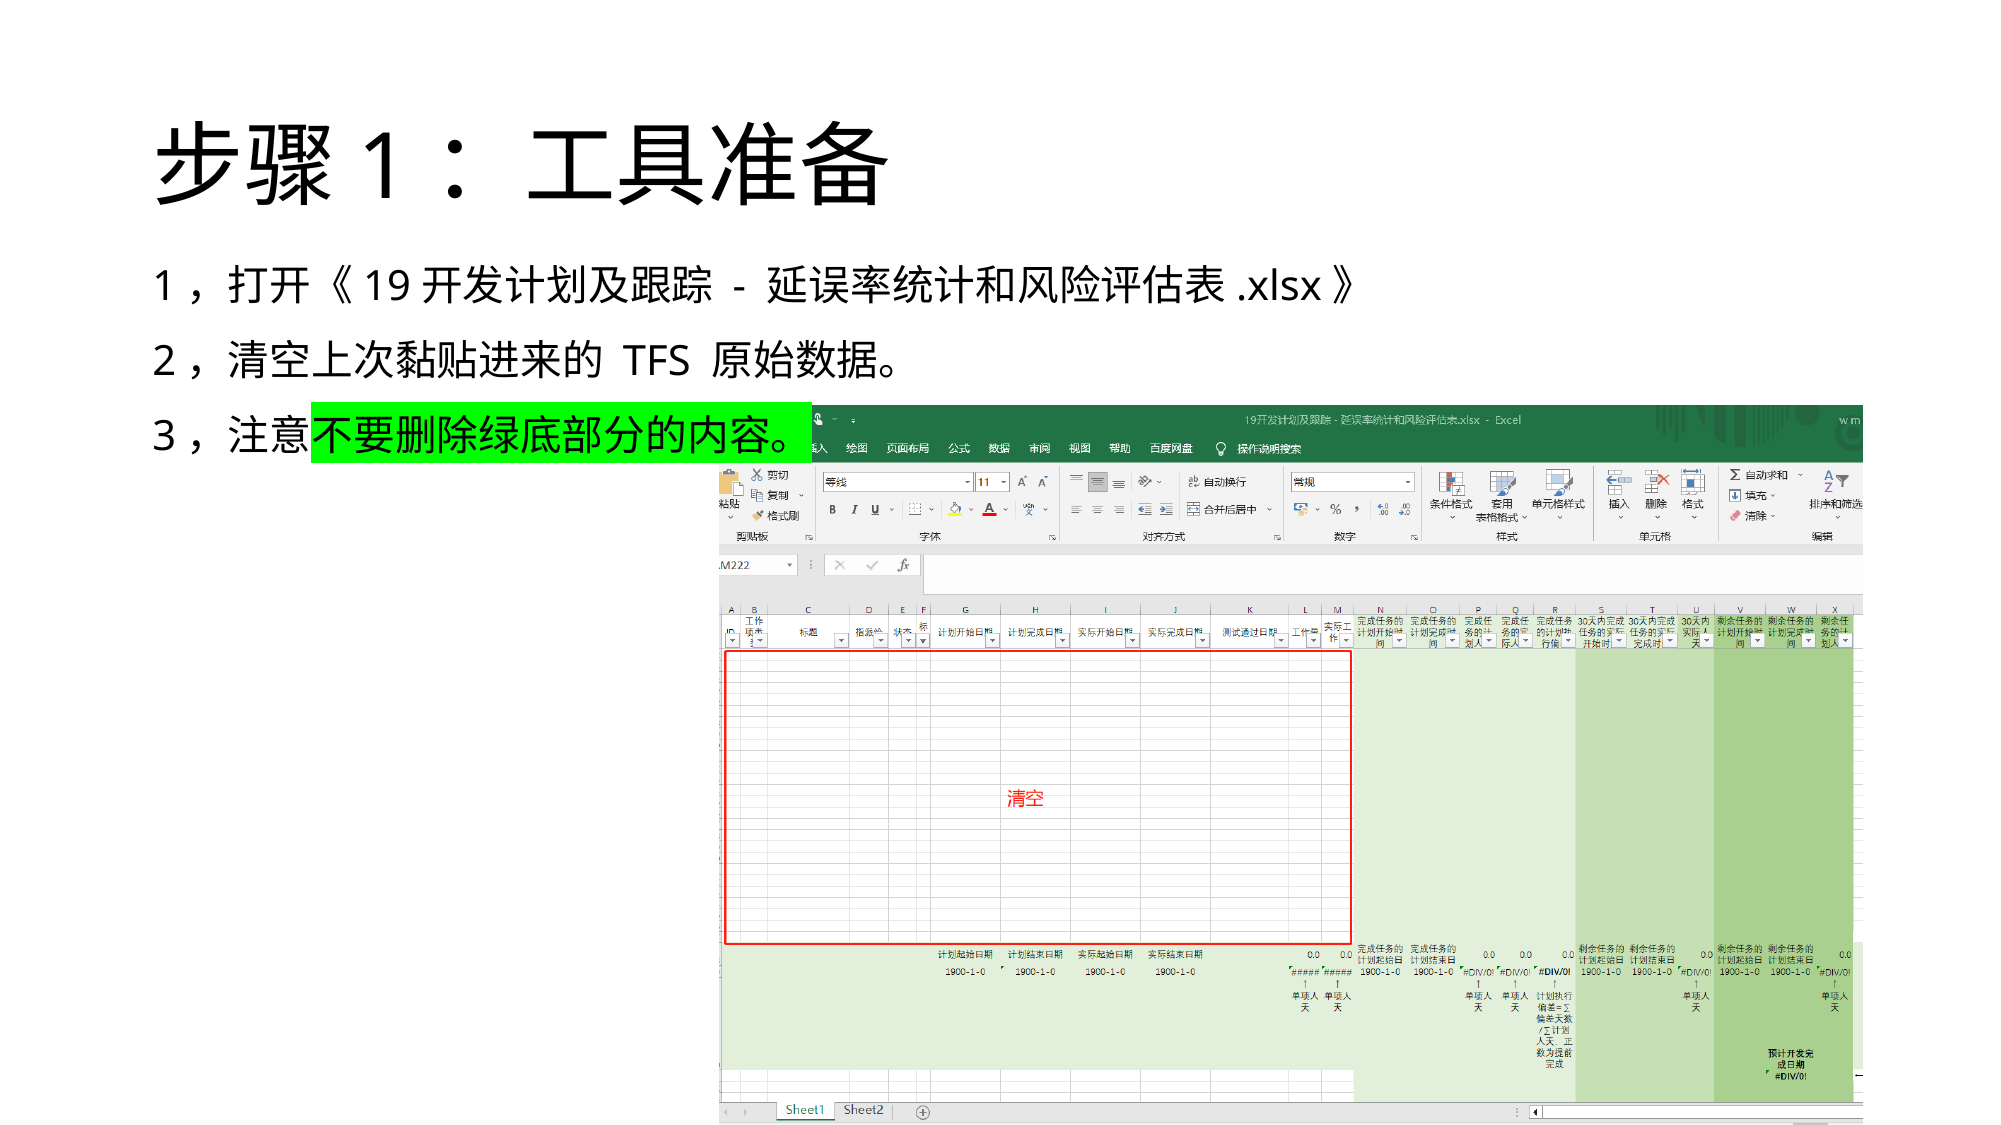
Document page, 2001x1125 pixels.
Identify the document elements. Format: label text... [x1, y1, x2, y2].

text_box 1，打开《19开发计划及跟踪 - 延误率统计和风险评估表.xlsx》 2，清空上次黏贴进来的 TFS 原始数据。 3，注意不要删除绿底部分的内容。 [137, 226, 1840, 467]
title 步骤1：工具准备 [137, 59, 2000, 278]
picture [719, 405, 1863, 1125]
